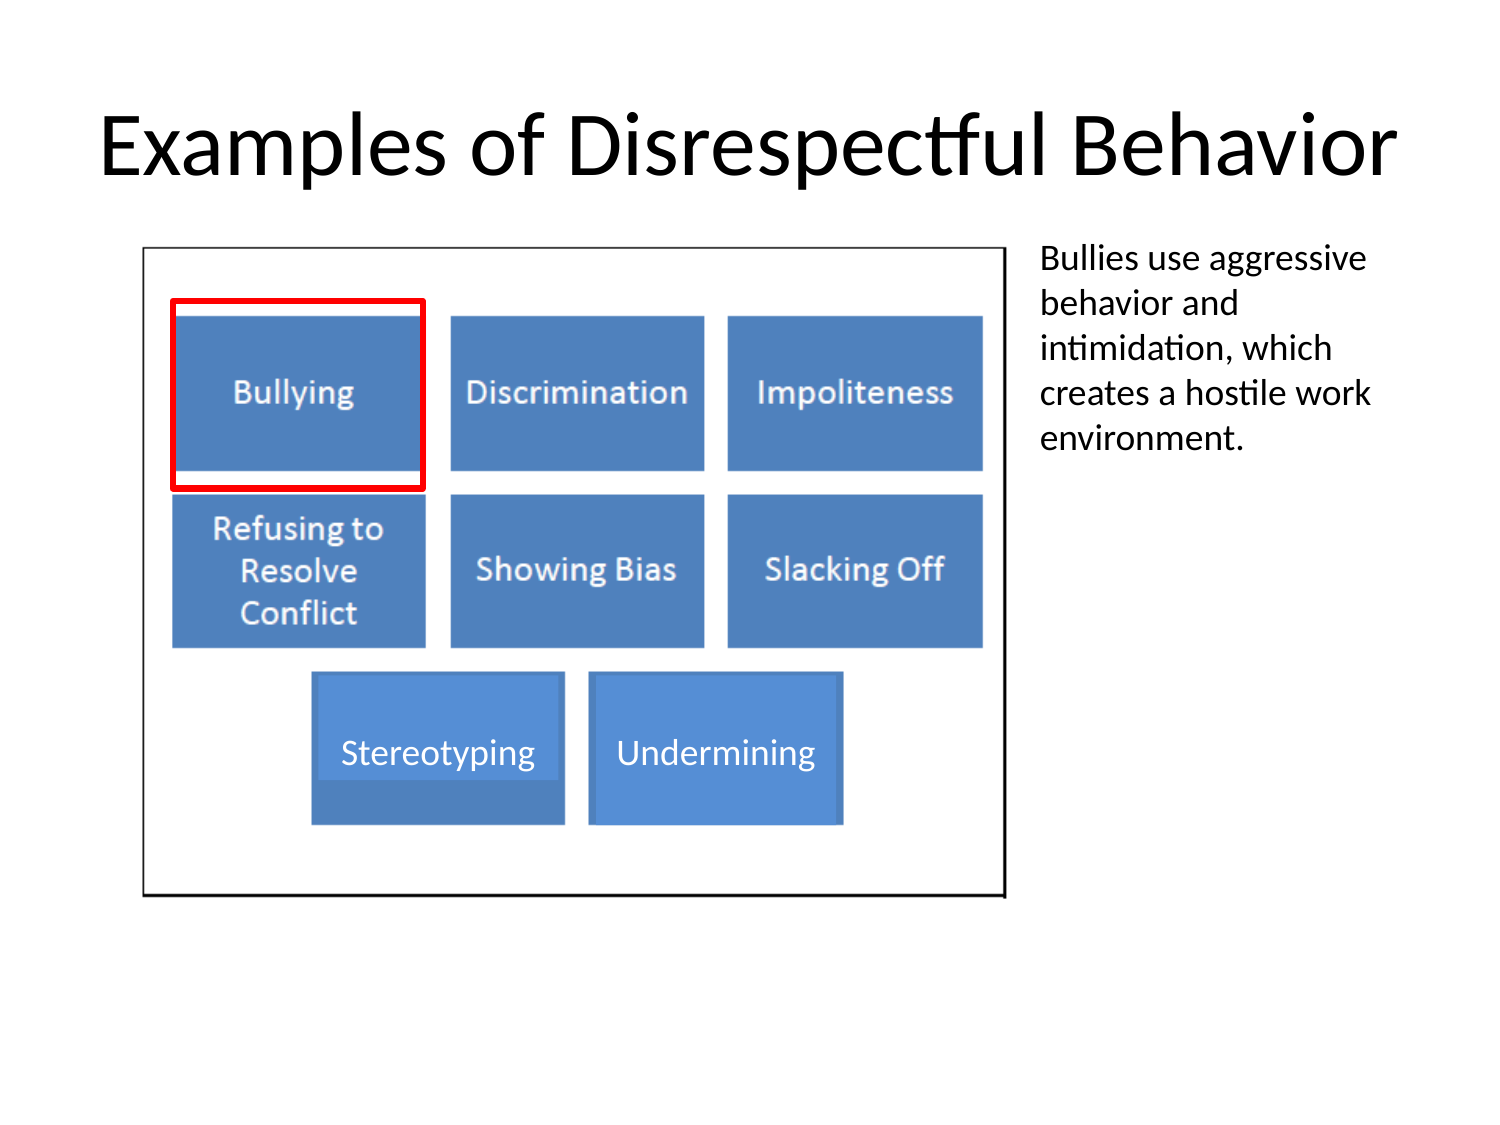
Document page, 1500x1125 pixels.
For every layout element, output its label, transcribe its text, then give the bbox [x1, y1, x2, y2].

title Examples of Disrespectful Behavior [75, 45, 1425, 233]
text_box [135, 238, 1016, 913]
text_box Bullies use aggressive behavior and intimidation, which creates a hostile work environment. [1024, 225, 1413, 466]
